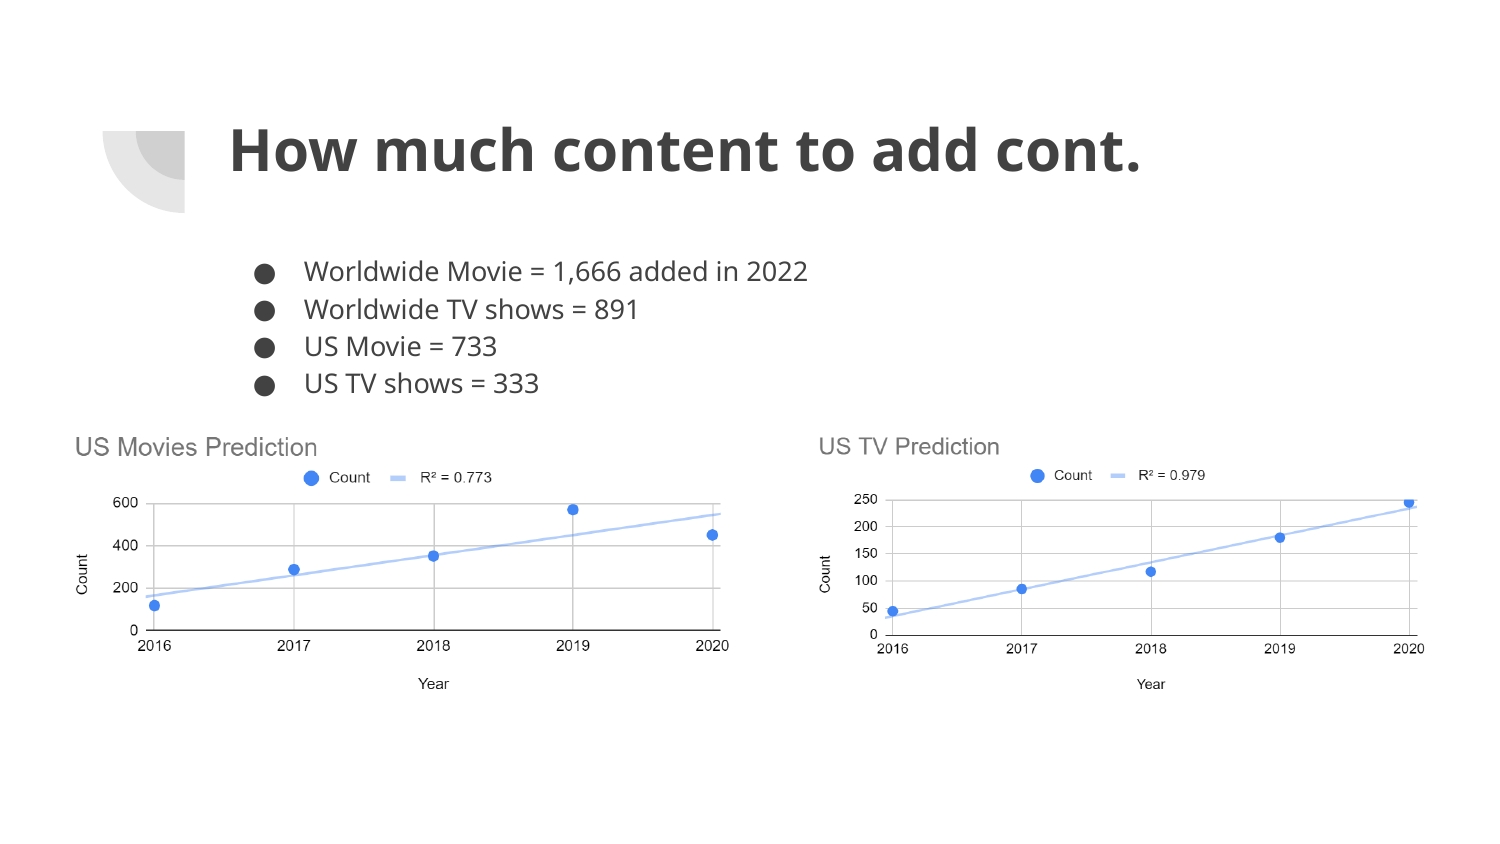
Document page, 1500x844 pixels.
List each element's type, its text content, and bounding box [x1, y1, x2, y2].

picture [804, 421, 1432, 706]
list Worldwide Movie = 1,666 added in 2022 Worldwide TV shows = 891 US Movie = 733 US TV shows = 333 [213, 235, 1368, 652]
title How much content to add cont. [213, 98, 1368, 235]
picture [60, 421, 735, 706]
